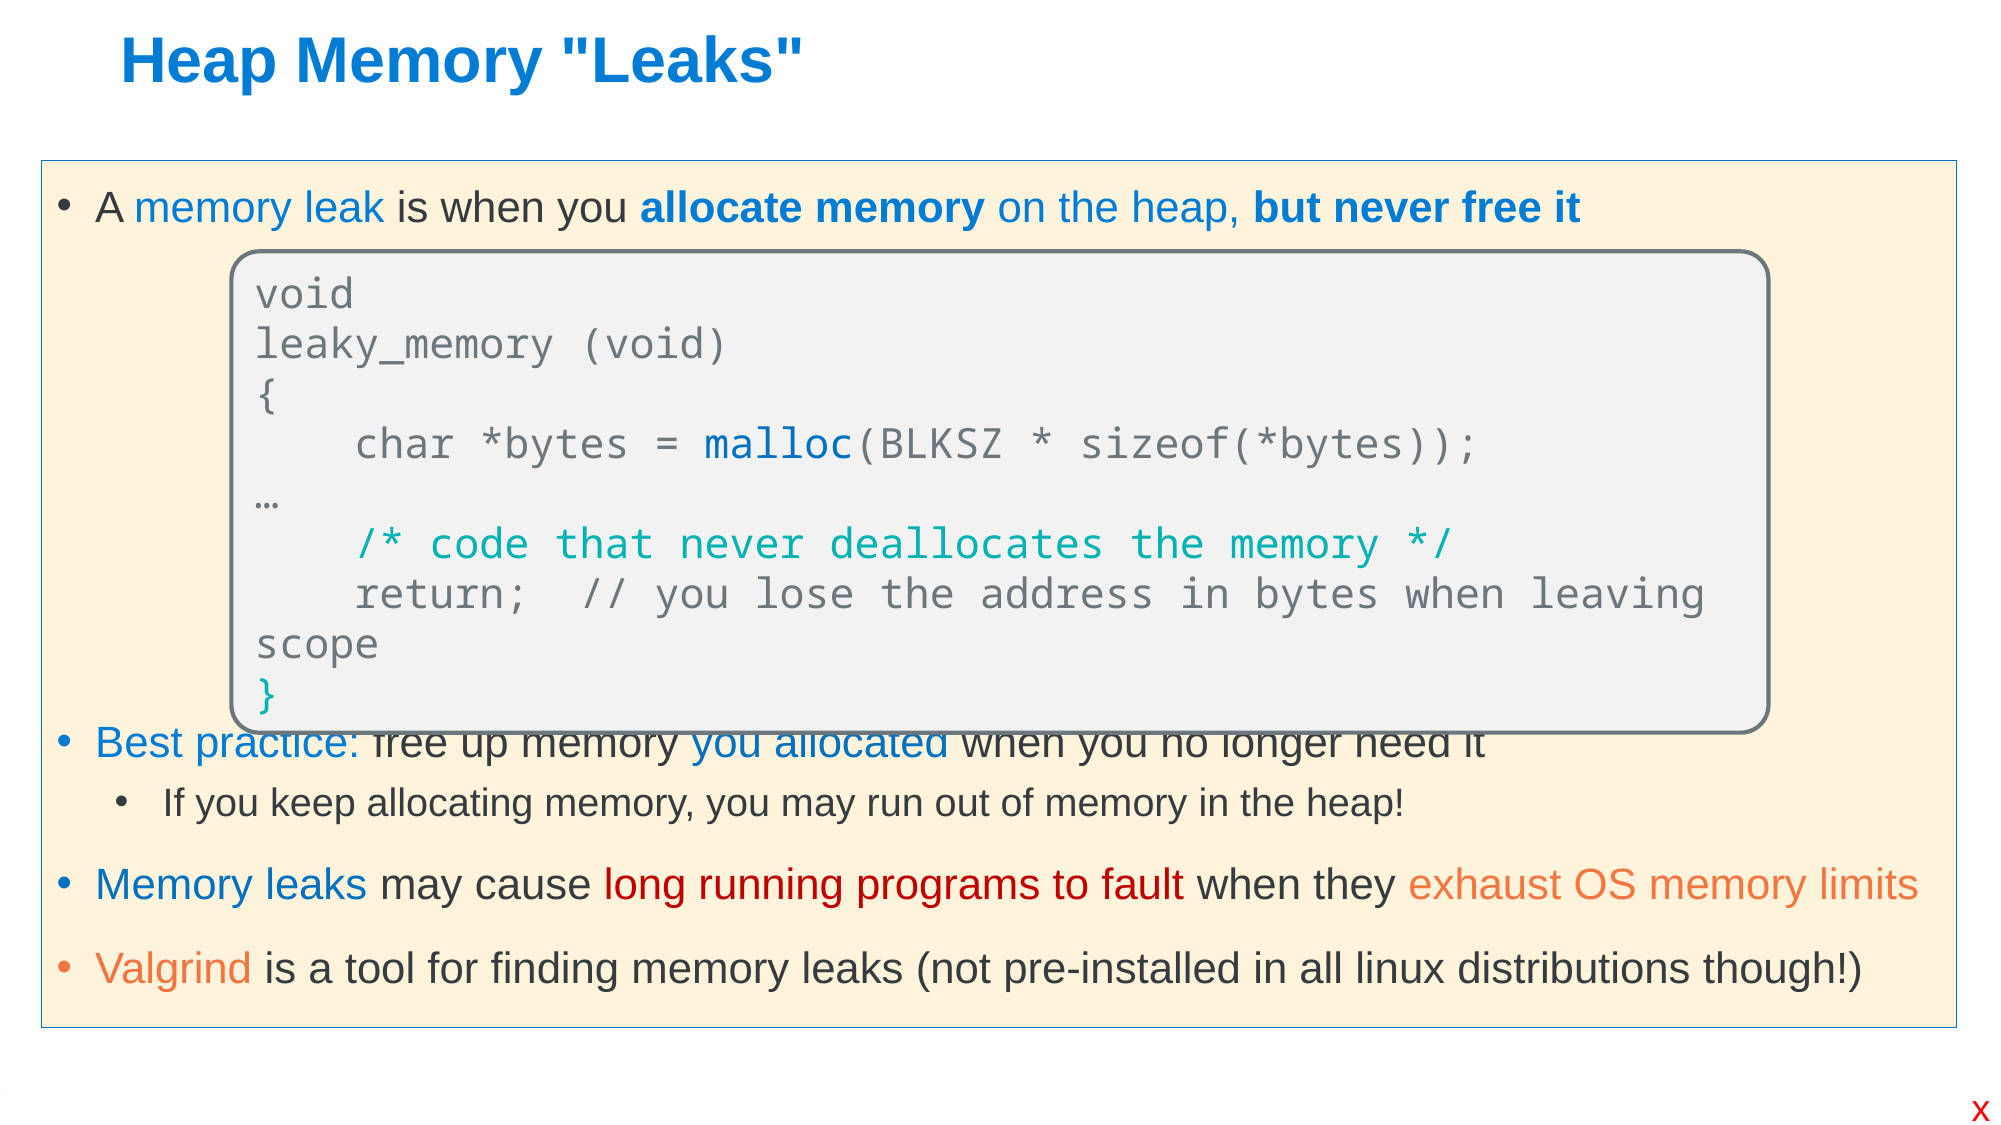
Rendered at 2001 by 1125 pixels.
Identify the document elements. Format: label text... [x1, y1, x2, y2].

text_box x [1956, 1076, 2000, 1125]
text_box void leaky_memory (void) { char *bytes = malloc(BLKSZ * sizeof(*bytes)); … /* code that never deallocates the memory */ return; // you lose the address in bytes when leaving scope } [231, 251, 1769, 733]
title Heap Memory "Leaks" [105, 23, 1831, 105]
list A memory leak is when you allocate memory on the heap, but never free it Best practice: free up memory you allocated when you no longer need it If you keep allocating memory, you may run out of memory in the heap! Memory leaks may cause long running programs to fault when they exhaust OS memory limits Valgrind is a tool for finding memory leaks (not pre-installed in all linux distributions though!) [41, 160, 1957, 1028]
